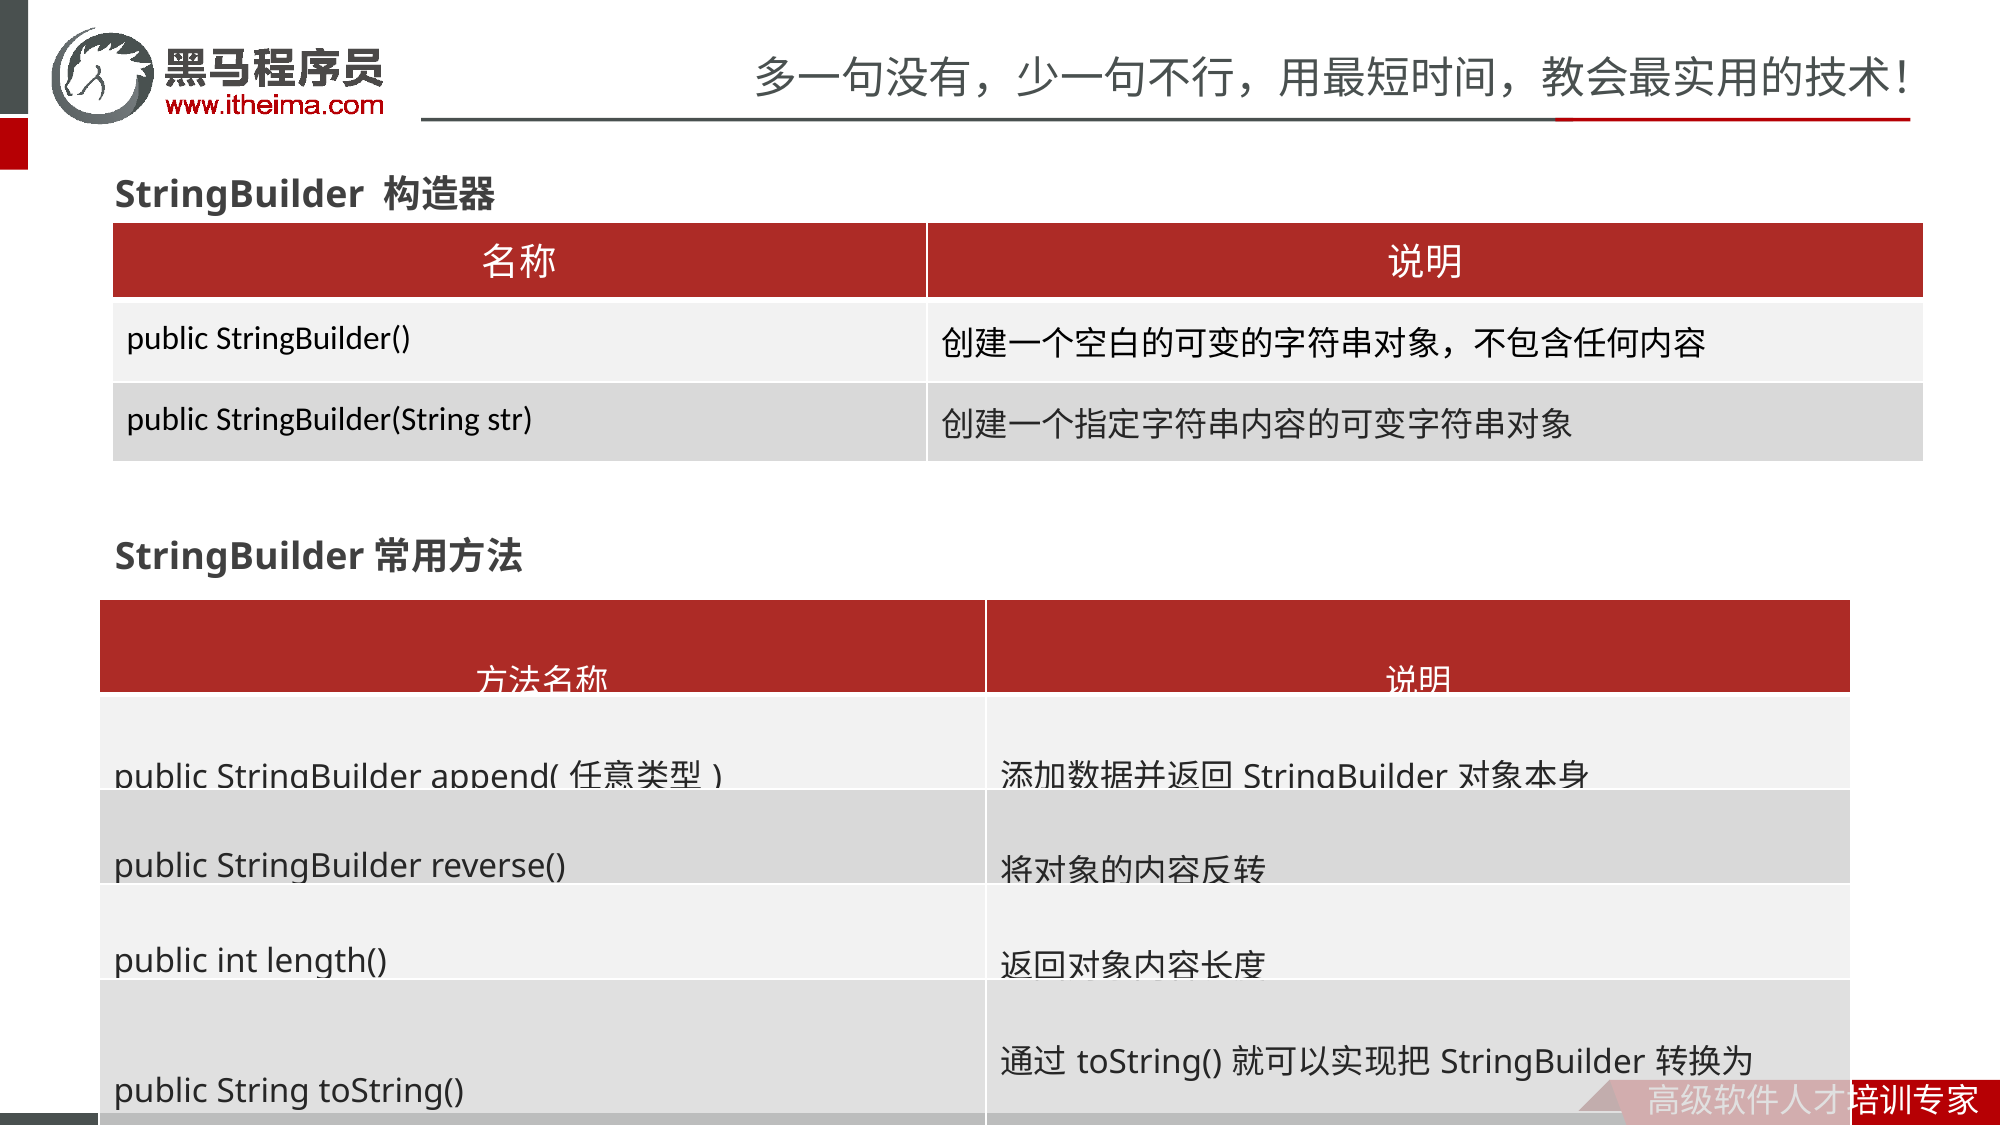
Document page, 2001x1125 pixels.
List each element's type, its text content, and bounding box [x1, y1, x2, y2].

table_cell public StringBuilder reverse() [100, 790, 985, 883]
table_cell public StringBuilder append(任意类型) [100, 697, 985, 788]
table_cell 返回对象内容长度 [987, 885, 1850, 978]
table_header 名称 [113, 223, 926, 297]
table_cell public int length() [100, 885, 985, 978]
table_cell public StringBuilder(String str) [113, 383, 926, 461]
table_cell public String toString() [100, 980, 985, 1125]
table_cell 通过toString()就可以实现把StringBuilder转换为String [987, 980, 1850, 1125]
table_header 说明 [928, 223, 1923, 297]
table_header 方法名称 [100, 600, 985, 692]
table_cell 将对象的内容反转 [987, 790, 1850, 883]
table_cell 添加数据并返回StringBuilder对象本身 [987, 697, 1850, 788]
text_box StringBuilder 构造器 [100, 139, 869, 222]
text_box StringBuilder常用方法 [100, 502, 869, 585]
table_cell public StringBuilder() [113, 303, 926, 381]
table_cell 创建一个空白的可变的字符串对象，不包含任何内容 [928, 303, 1923, 381]
table_header 说明 [987, 600, 1850, 692]
table_cell 创建一个指定字符串内容的可变字符串对象 [928, 383, 1923, 461]
picture [50, 26, 384, 125]
